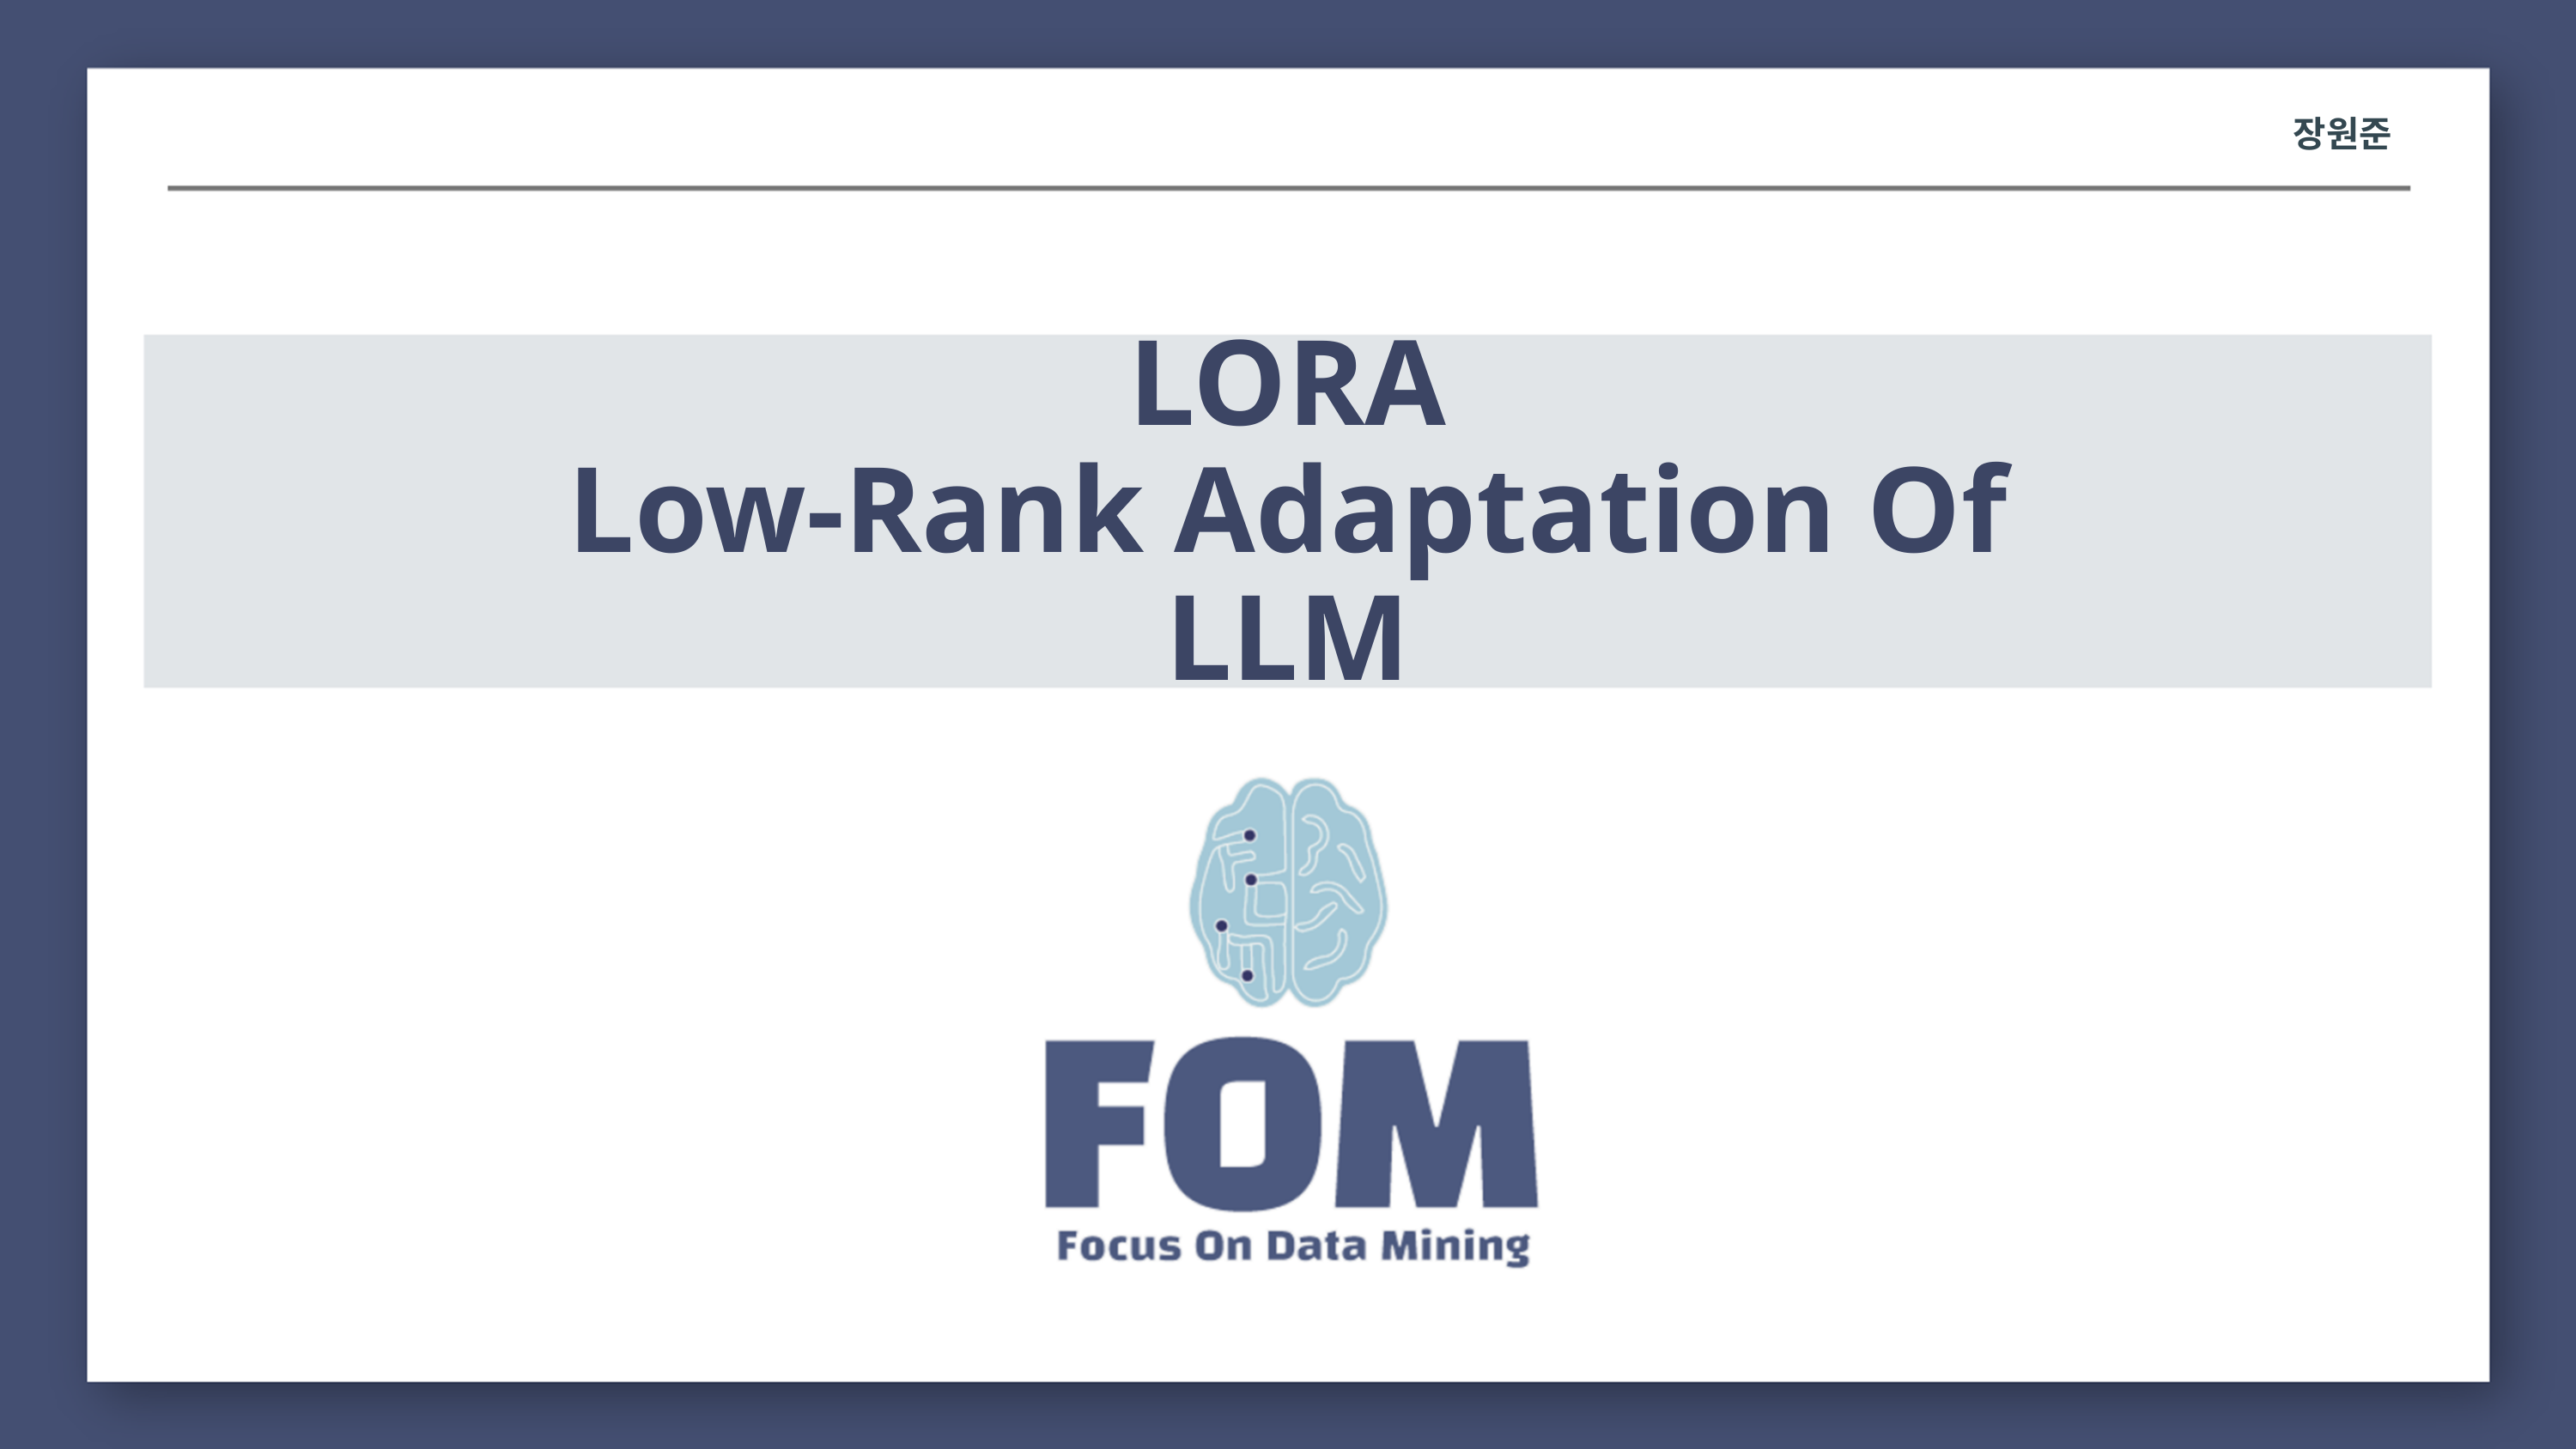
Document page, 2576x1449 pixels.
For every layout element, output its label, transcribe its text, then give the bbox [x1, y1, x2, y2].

title LORA Low-Rank Adaptation Of LLM [416, 377, 2160, 652]
list 장원준 [2101, 110, 2406, 167]
picture [0, 0, 2576, 1449]
